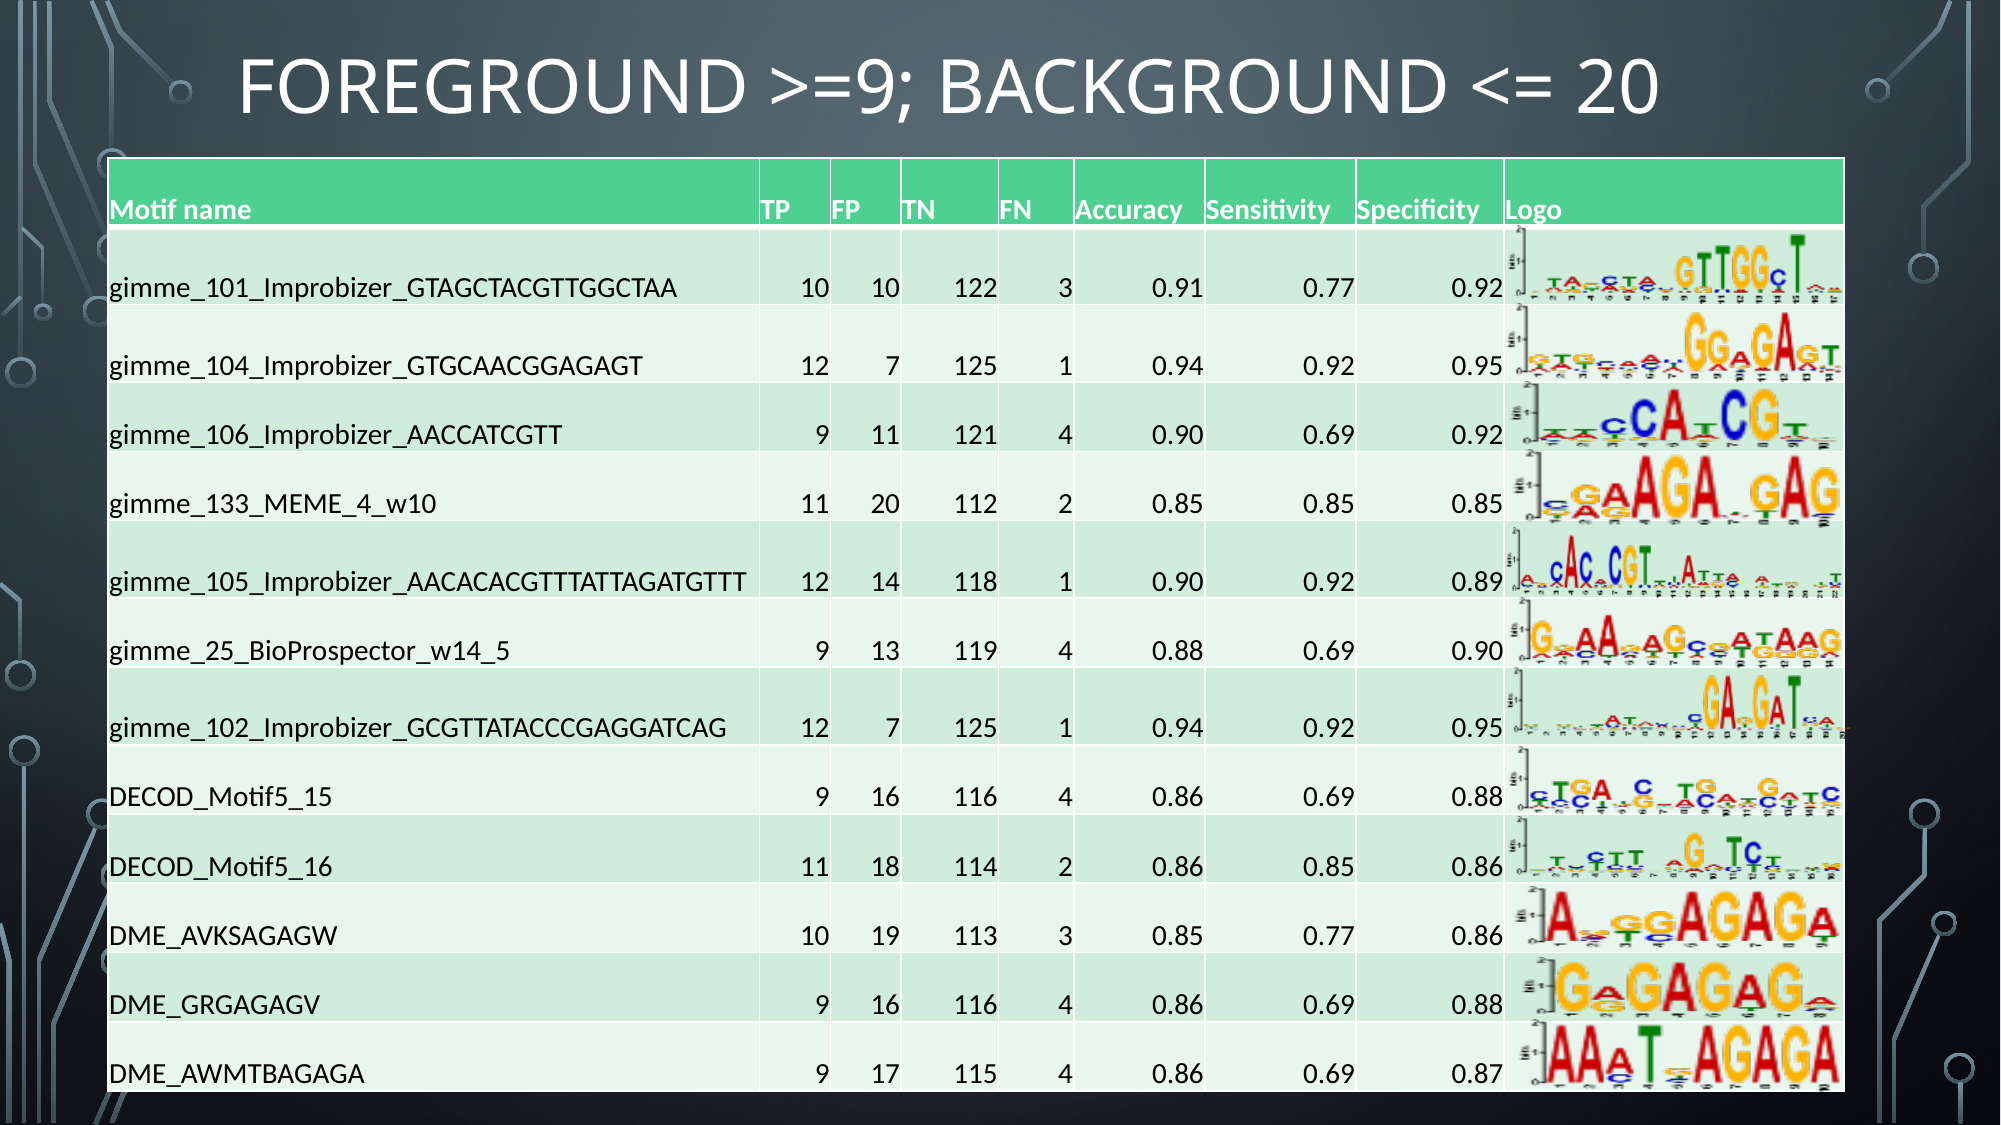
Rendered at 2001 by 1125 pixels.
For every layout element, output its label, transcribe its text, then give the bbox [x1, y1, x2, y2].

table_cell 0.95 [1357, 668, 1503, 744]
table_cell 11 [760, 452, 830, 520]
table_cell 0.88 [1075, 599, 1204, 666]
table_cell 0.92 [1206, 668, 1355, 744]
table_cell 3 [999, 884, 1073, 952]
table_cell 0.92 [1357, 230, 1498, 304]
table_cell 0.85 [1075, 884, 1204, 952]
table_cell 20 [831, 452, 900, 520]
table_cell [1505, 739, 1843, 744]
table_cell DME_AVKSAGAGW [109, 884, 759, 952]
table_cell 17 [831, 1023, 900, 1090]
table_cell 0.95 [1357, 305, 1496, 381]
table_cell 19 [831, 884, 900, 952]
table_cell 113 [902, 884, 998, 952]
table_cell 1 [999, 305, 1073, 381]
table_cell 0.94 [1075, 668, 1204, 744]
table_cell 4 [999, 383, 1073, 451]
table_cell 1 [999, 668, 1073, 744]
table_cell 12 [760, 521, 830, 597]
table_cell 2 [999, 452, 1073, 520]
table_cell 0.85 [1206, 452, 1355, 520]
table_cell 0.85 [1357, 452, 1498, 520]
table_cell 0.85 [1075, 452, 1204, 520]
table_cell gimme_102_Improbizer_GCGTTATACCCGAGGATCAG [109, 668, 759, 744]
table_cell 4 [999, 1023, 1073, 1090]
table_cell 1 [999, 521, 1073, 597]
table_cell 0.69 [1206, 1023, 1355, 1090]
table_cell 0.86 [1357, 884, 1503, 952]
table_cell 7 [831, 668, 900, 744]
table_cell 3 [999, 230, 1073, 304]
table_header TP [760, 159, 830, 224]
table_cell 2 [999, 815, 1073, 882]
table_cell 4 [999, 953, 1073, 1021]
table_cell 13 [831, 599, 900, 666]
table_cell 0.88 [1357, 746, 1498, 813]
table_cell 10 [760, 230, 830, 304]
table_header Logo [1505, 159, 1843, 224]
table_cell 14 [831, 521, 900, 597]
table_cell 12 [760, 668, 830, 744]
table_cell 0.86 [1357, 815, 1503, 882]
table_cell 0.87 [1357, 1023, 1503, 1090]
table_cell 12 [760, 305, 830, 381]
table_cell 9 [760, 953, 830, 1021]
table_cell gimme_101_Improbizer_GTAGCTACGTTGGCTAA [109, 230, 759, 304]
table_cell 116 [902, 953, 998, 1021]
picture [1498, 745, 1845, 880]
table_cell 0.92 [1206, 521, 1355, 597]
title Foreground >=9; background <= 20 [221, 21, 1847, 158]
table_cell 125 [902, 668, 998, 744]
table_cell DECOD_Motif5_16 [109, 815, 759, 882]
table_cell 0.69 [1206, 746, 1355, 813]
table_header Accuracy [1075, 159, 1204, 224]
table_cell DME_AWMTBAGAGA [109, 1023, 759, 1090]
table_cell 0.90 [1075, 383, 1204, 451]
table_cell 119 [902, 599, 998, 666]
table_cell 125 [902, 305, 998, 381]
table_cell 0.91 [1075, 230, 1204, 304]
table_cell 114 [902, 815, 998, 882]
table_cell 4 [999, 746, 1073, 813]
table_cell 16 [831, 746, 900, 813]
table_cell 0.89 [1357, 521, 1498, 597]
table_cell 116 [902, 746, 998, 813]
table_cell 0.92 [1206, 305, 1355, 381]
table_cell 9 [760, 746, 830, 813]
table_header Sensitivity [1206, 159, 1355, 224]
table_cell DECOD_Motif5_15 [109, 746, 759, 813]
table_cell gimme_106_Improbizer_AACCATCGTT [109, 383, 759, 451]
table_cell gimme_105_Improbizer_AACACACGTTTATTAGATGTTT [109, 521, 759, 597]
table_cell 121 [902, 383, 998, 451]
table_header FP [831, 159, 900, 224]
table_cell 115 [902, 1023, 998, 1090]
table_cell 0.90 [1357, 599, 1498, 666]
table_cell gimme_133_MEME_4_w10 [109, 452, 759, 520]
table_cell 11 [760, 815, 830, 882]
table_cell 0.69 [1206, 599, 1355, 666]
table_cell 7 [831, 305, 900, 381]
table_cell 9 [760, 599, 830, 666]
table_cell 0.94 [1075, 305, 1204, 381]
table_cell 122 [902, 230, 998, 304]
picture [1498, 886, 1845, 950]
picture [1505, 956, 1845, 1092]
table_header Motif name [109, 159, 759, 224]
table_cell 0.90 [1075, 521, 1204, 597]
table_cell 0.69 [1206, 383, 1355, 451]
table_header TN [902, 159, 998, 224]
table_cell 112 [902, 452, 998, 520]
table_cell gimme_104_Improbizer_GTGCAACGGAGAGT [109, 305, 759, 381]
table_cell 18 [831, 815, 900, 882]
table_cell 0.92 [1357, 383, 1498, 451]
table_cell 0.77 [1206, 884, 1355, 952]
table_header Specificity [1357, 159, 1503, 224]
table_cell 9 [760, 1023, 830, 1090]
table_cell 0.88 [1357, 953, 1503, 1021]
table_header FN [999, 159, 1073, 224]
table_cell DME_GRGAGAGV [109, 953, 759, 1021]
table_cell 11 [831, 383, 900, 451]
table_cell 4 [999, 599, 1073, 666]
table_cell 0.85 [1206, 815, 1355, 882]
picture [1496, 225, 1854, 739]
table_cell 0.86 [1075, 1023, 1204, 1090]
table_cell 0.86 [1075, 746, 1204, 813]
table_cell gimme_25_BioProspector_w14_5 [109, 599, 759, 666]
table_cell 0.69 [1206, 953, 1355, 1021]
table_cell 0.86 [1075, 815, 1204, 882]
table_cell 9 [760, 383, 830, 451]
table_cell 0.77 [1206, 230, 1355, 304]
table_cell 0.86 [1075, 953, 1204, 1021]
table_cell 118 [902, 521, 998, 597]
table_cell 10 [760, 884, 830, 952]
table_cell 16 [831, 953, 900, 1021]
table_cell 10 [831, 230, 900, 304]
